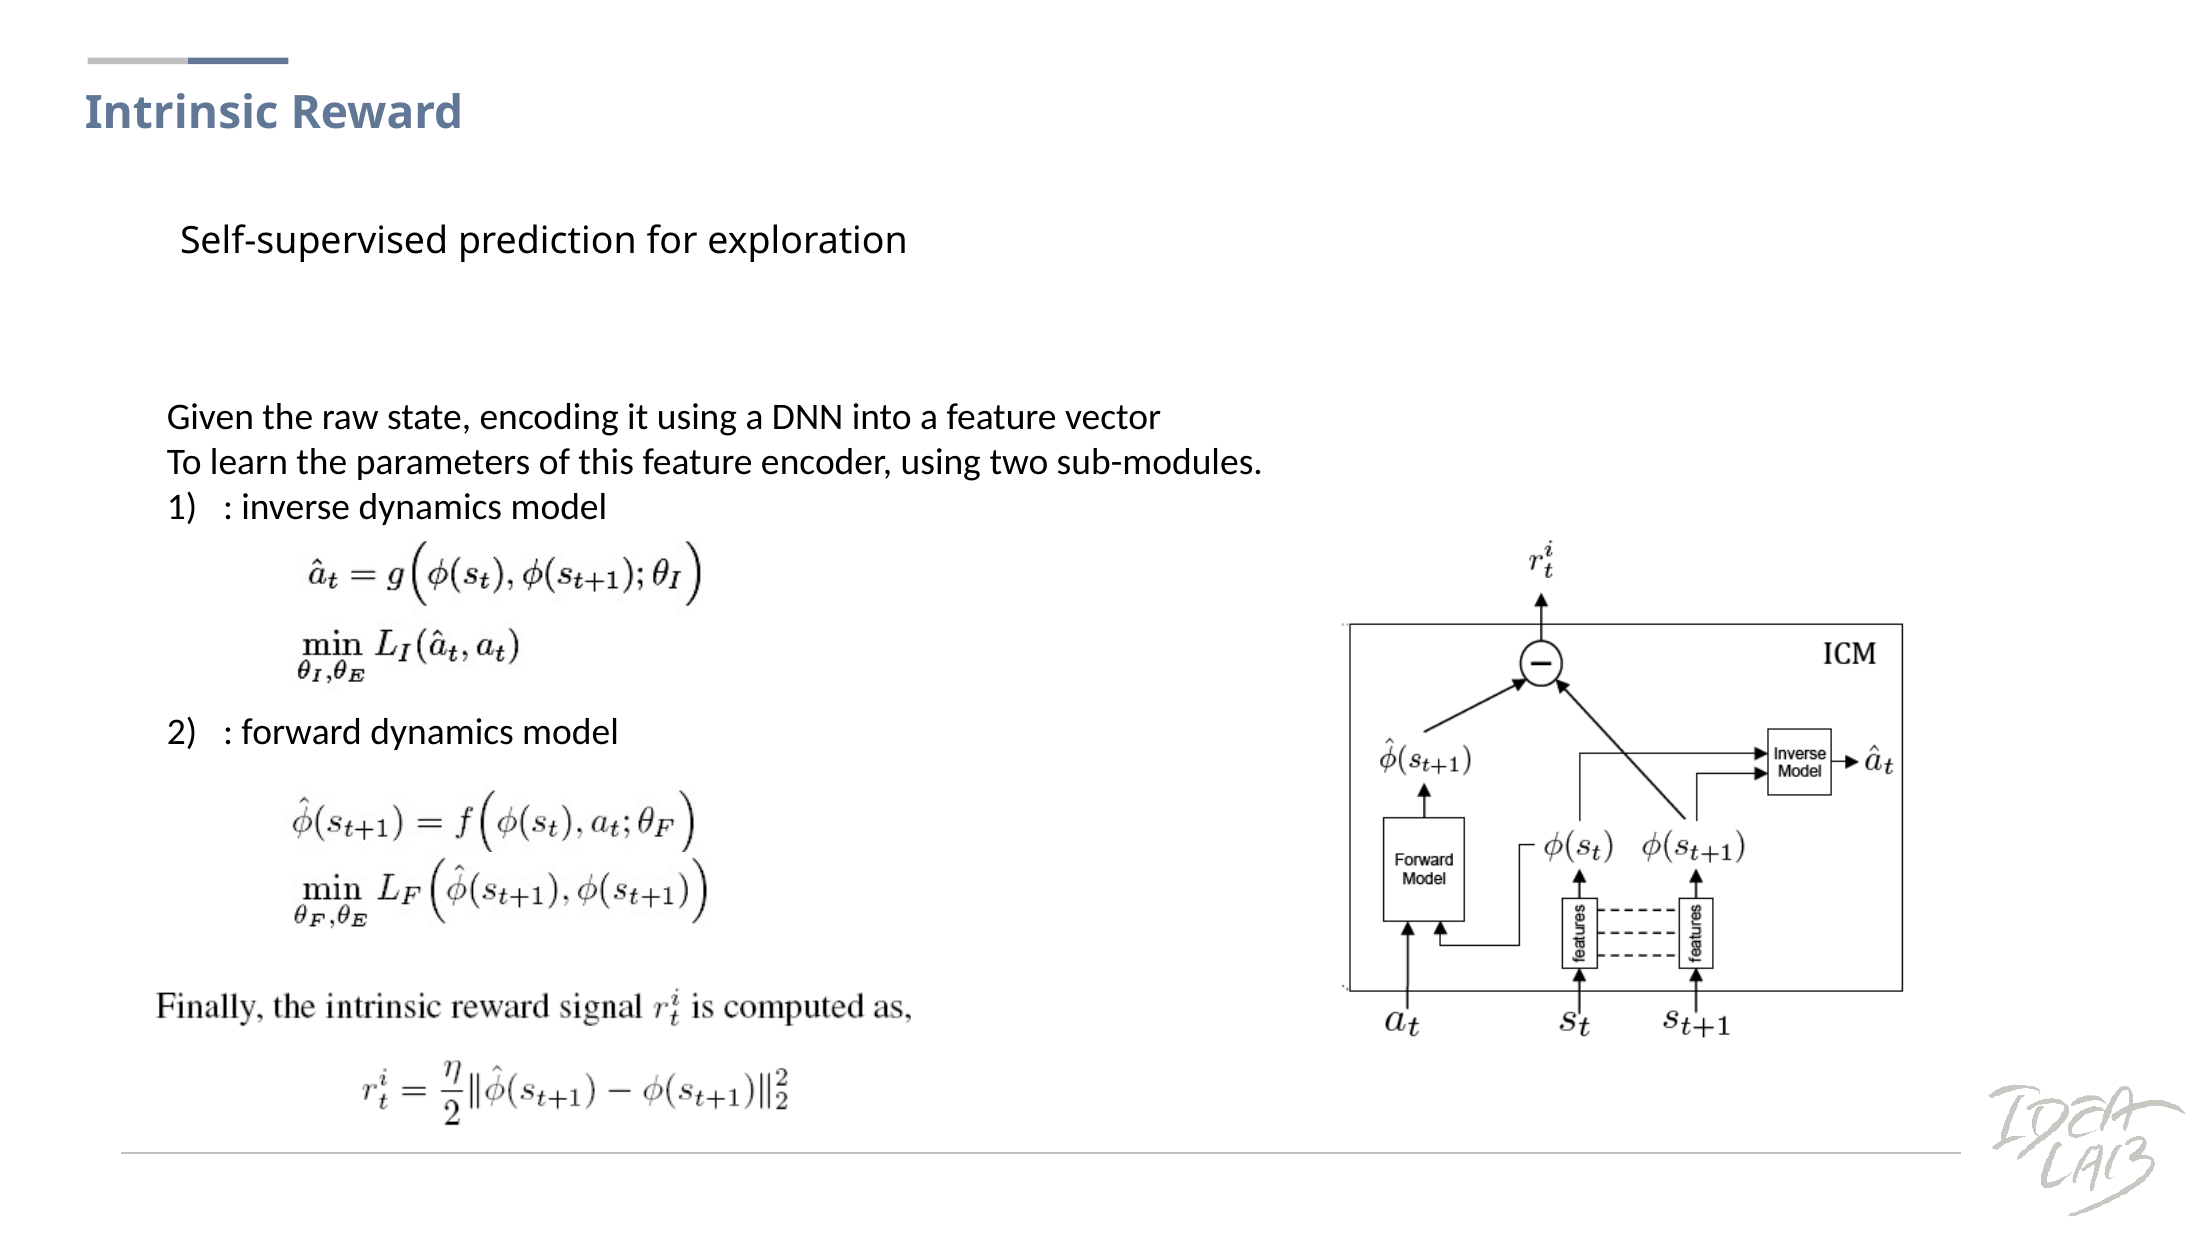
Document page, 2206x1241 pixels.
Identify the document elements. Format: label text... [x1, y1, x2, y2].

text_box Intrinsic Reward [70, 75, 903, 145]
picture [1341, 530, 1918, 1043]
picture [289, 528, 714, 617]
picture [289, 618, 523, 693]
picture [283, 786, 714, 941]
picture [147, 982, 922, 1133]
text_box Self-supervised prediction for exploration [165, 208, 2041, 269]
